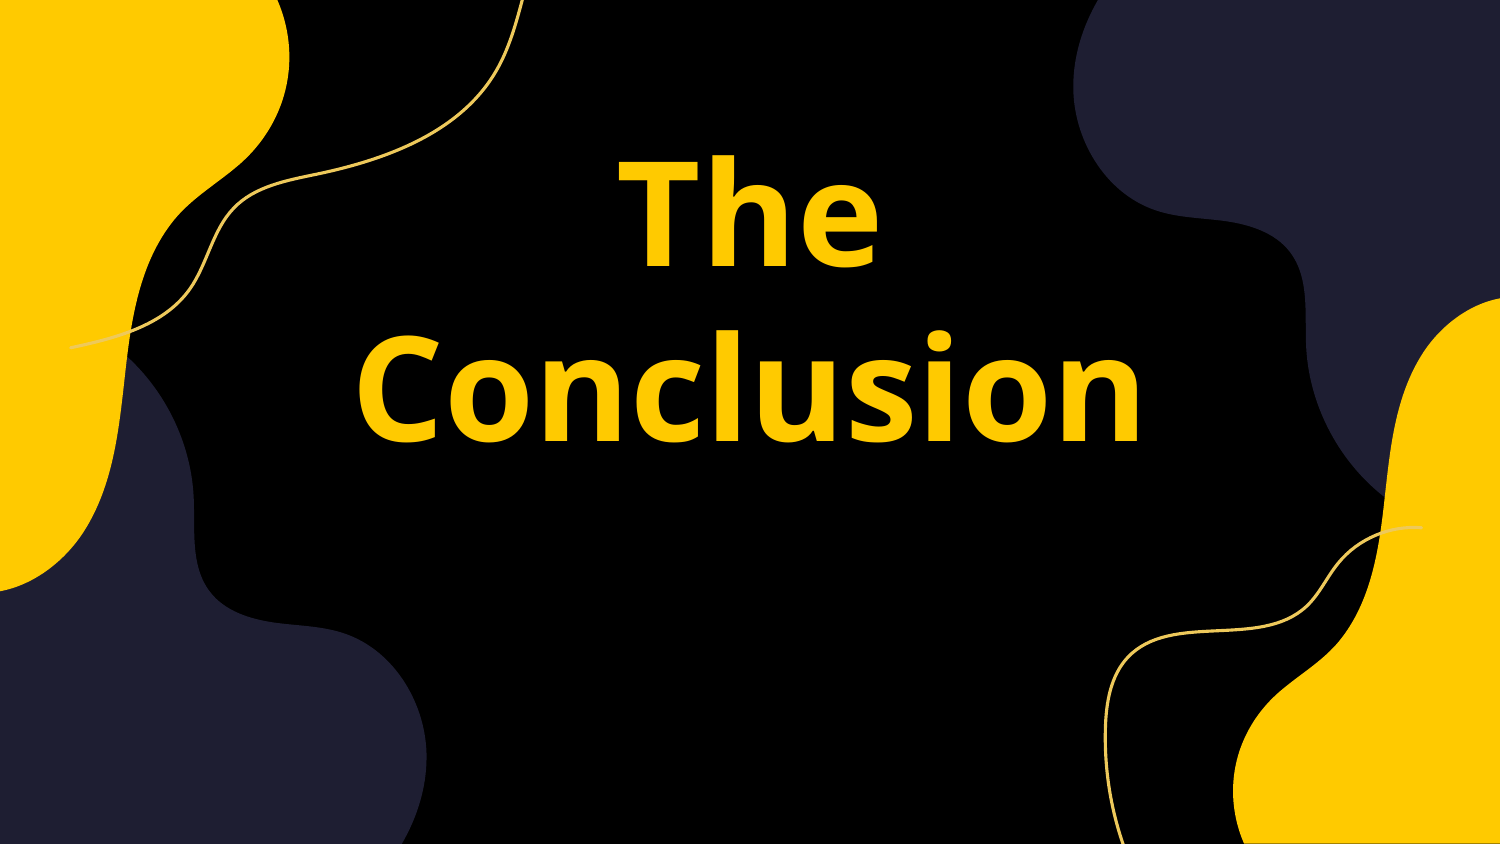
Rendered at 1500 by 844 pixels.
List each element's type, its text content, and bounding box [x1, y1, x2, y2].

title The Conclusion [210, 276, 1290, 486]
